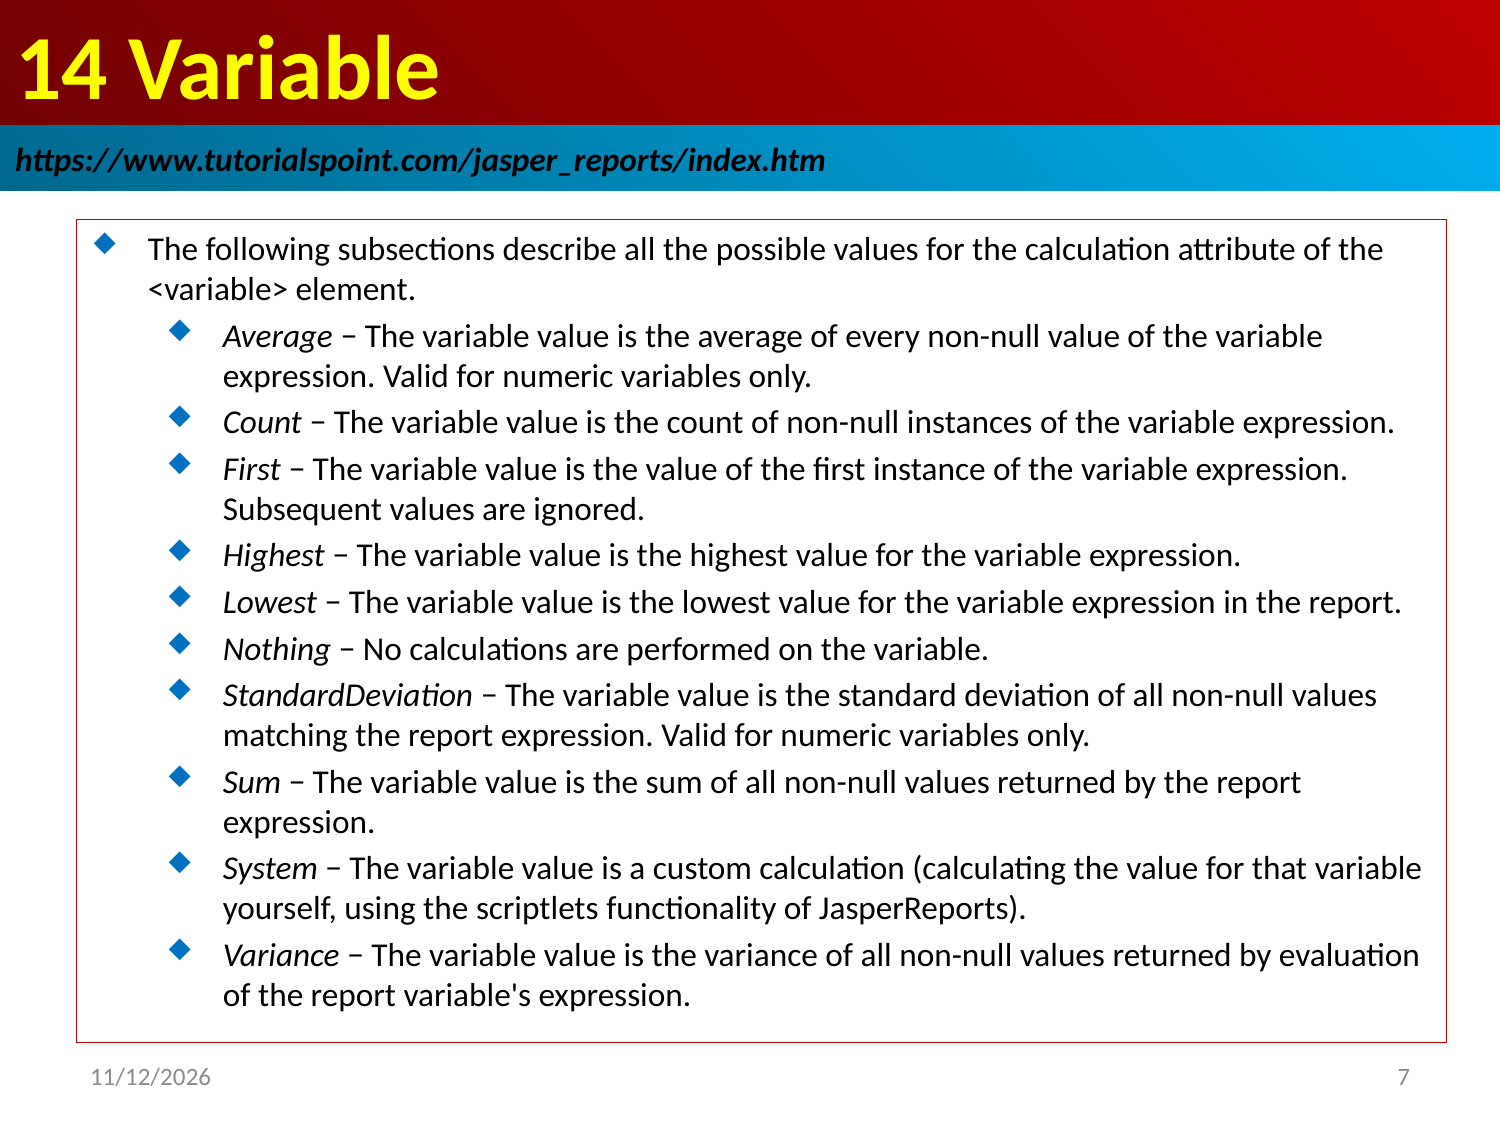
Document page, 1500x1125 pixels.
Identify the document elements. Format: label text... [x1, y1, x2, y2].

subtitle The following subsections describe all the possible values for the calculation attribute of the <variable> element. Average − The variable value is the average of every non-null value of the variable expression. Valid for numeric variables only. Count − The variable value is the count of non-null instances of the variable expression. First − The variable value is the value of the first instance of the variable expression. Subsequent values are ignored. Highest − The variable value is the highest value for the variable expression. Lowest − The variable value is the lowest value for the variable expression in the report. Nothing − No calculations are performed on the variable. StandardDeviation − The variable value is the standard deviation of all non-null values matching the report expression. Valid for numeric variables only. Sum − The variable value is the sum of all non-null values returned by the report expression. System − The variable value is a custom calculation (calculating the value for that variable yourself, using the scriptlets functionality of JasperReports). Variance − The variable value is the variance of all non-null values returned by evaluation of the report variable's expression. [76, 219, 1447, 1043]
text_box https://www.tutorialspoint.com/jasper_reports/index.htm [0, 125, 1500, 191]
title 14 Variable [0, 0, 1500, 125]
slide_number 7 [1074, 1042, 1425, 1109]
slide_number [75, 1042, 425, 1109]
